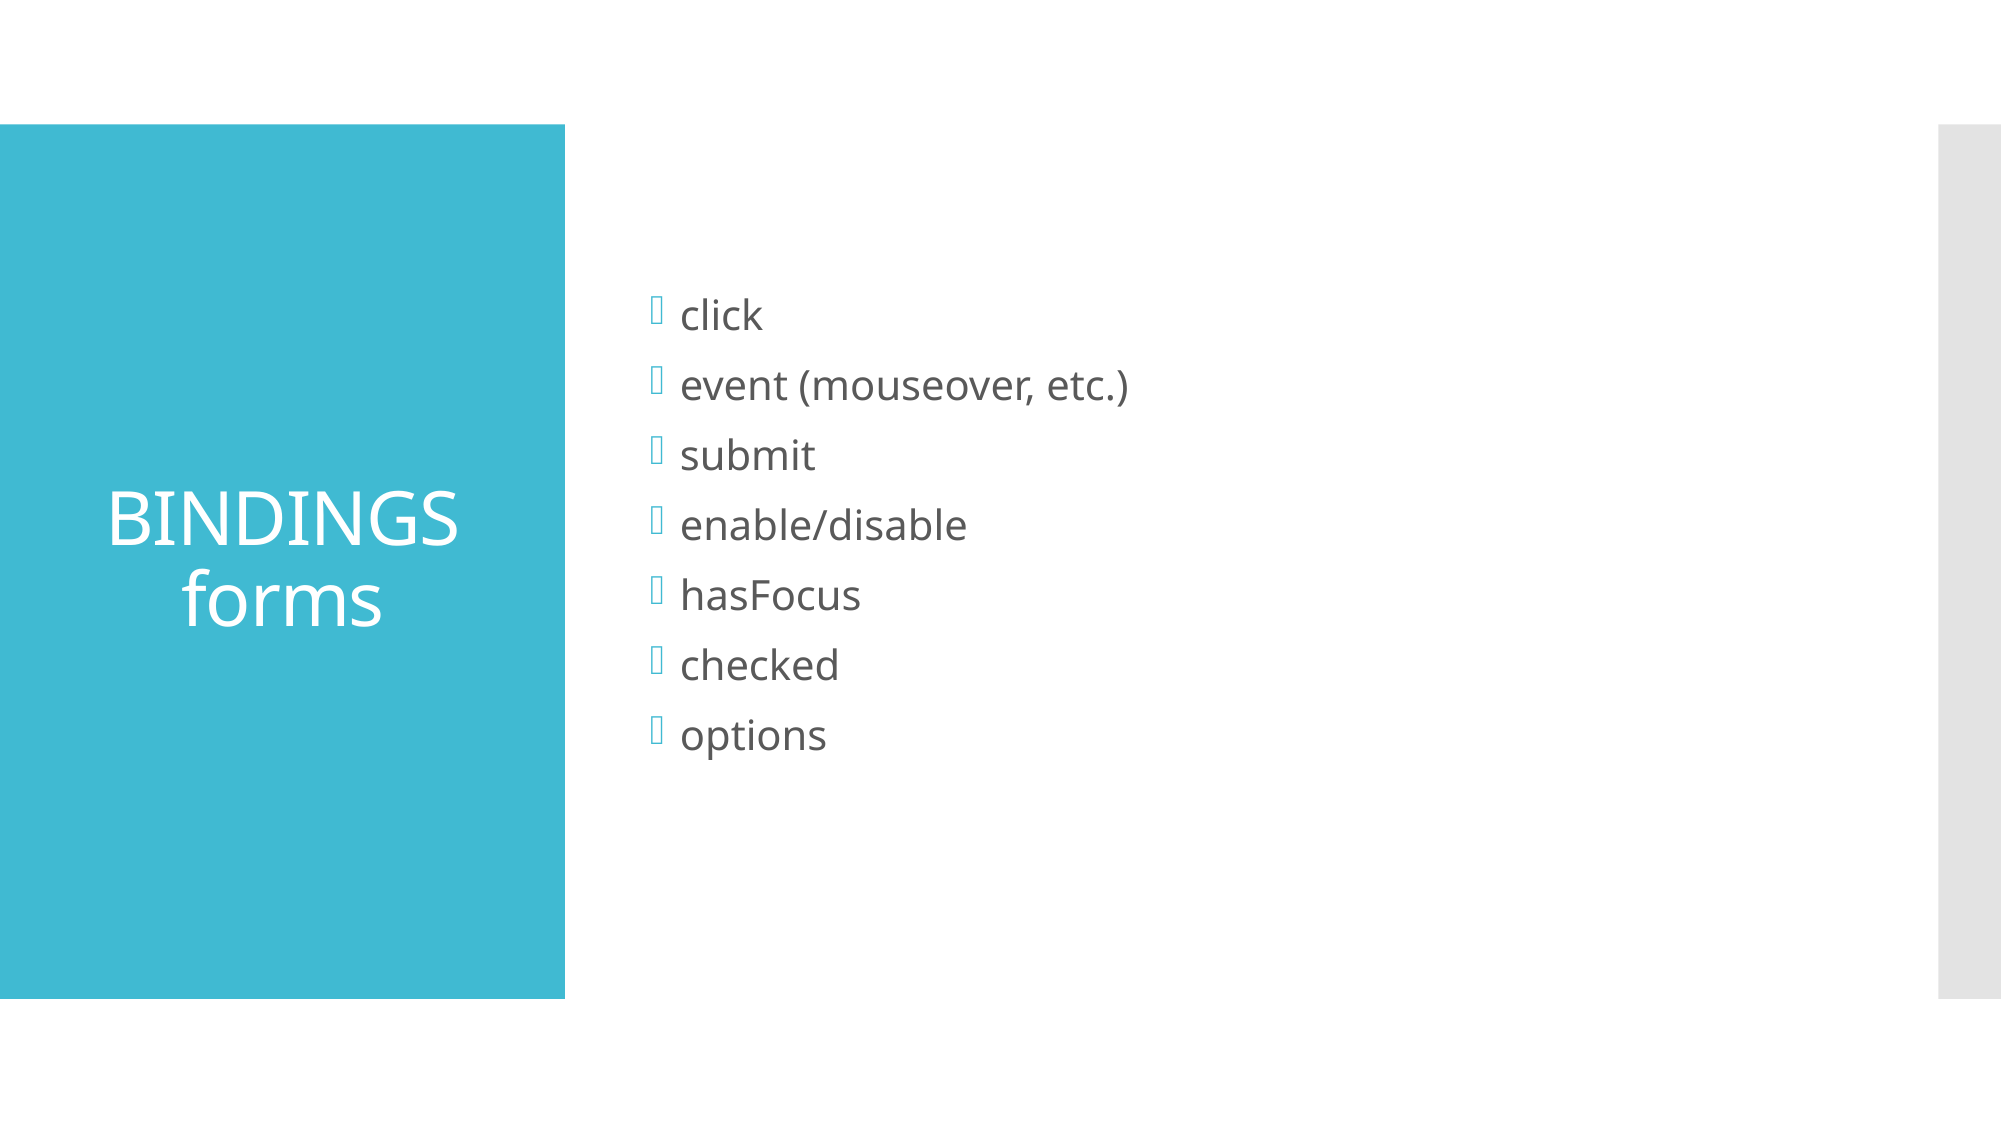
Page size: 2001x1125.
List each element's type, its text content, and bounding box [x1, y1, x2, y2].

list click event (mouseover, etc.) submit enable/disable hasFocus checked options [634, 141, 1835, 982]
title BINDINGS forms [41, 184, 525, 940]
